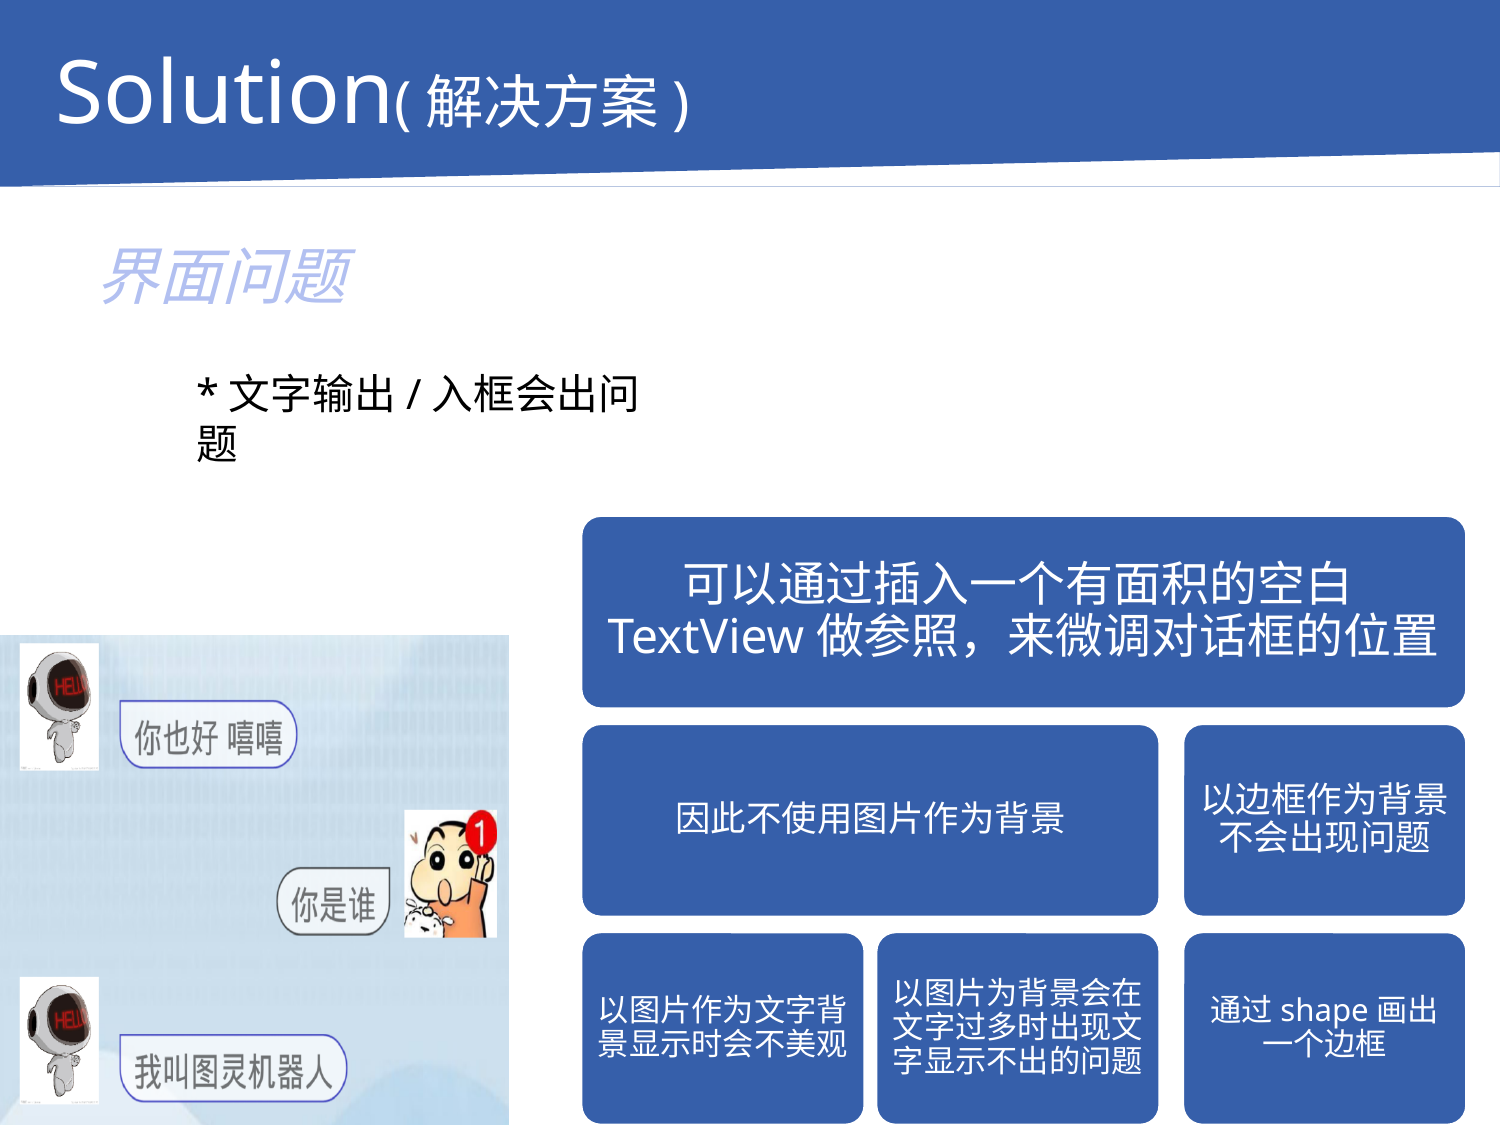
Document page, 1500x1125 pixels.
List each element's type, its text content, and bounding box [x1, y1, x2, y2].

text_box *文字输出/入框会出问题 [181, 360, 674, 476]
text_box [581, 515, 1467, 1125]
text_box 界面问题 [81, 229, 362, 320]
picture [0, 635, 509, 1125]
list Solution(解决方案) [40, 40, 1405, 141]
